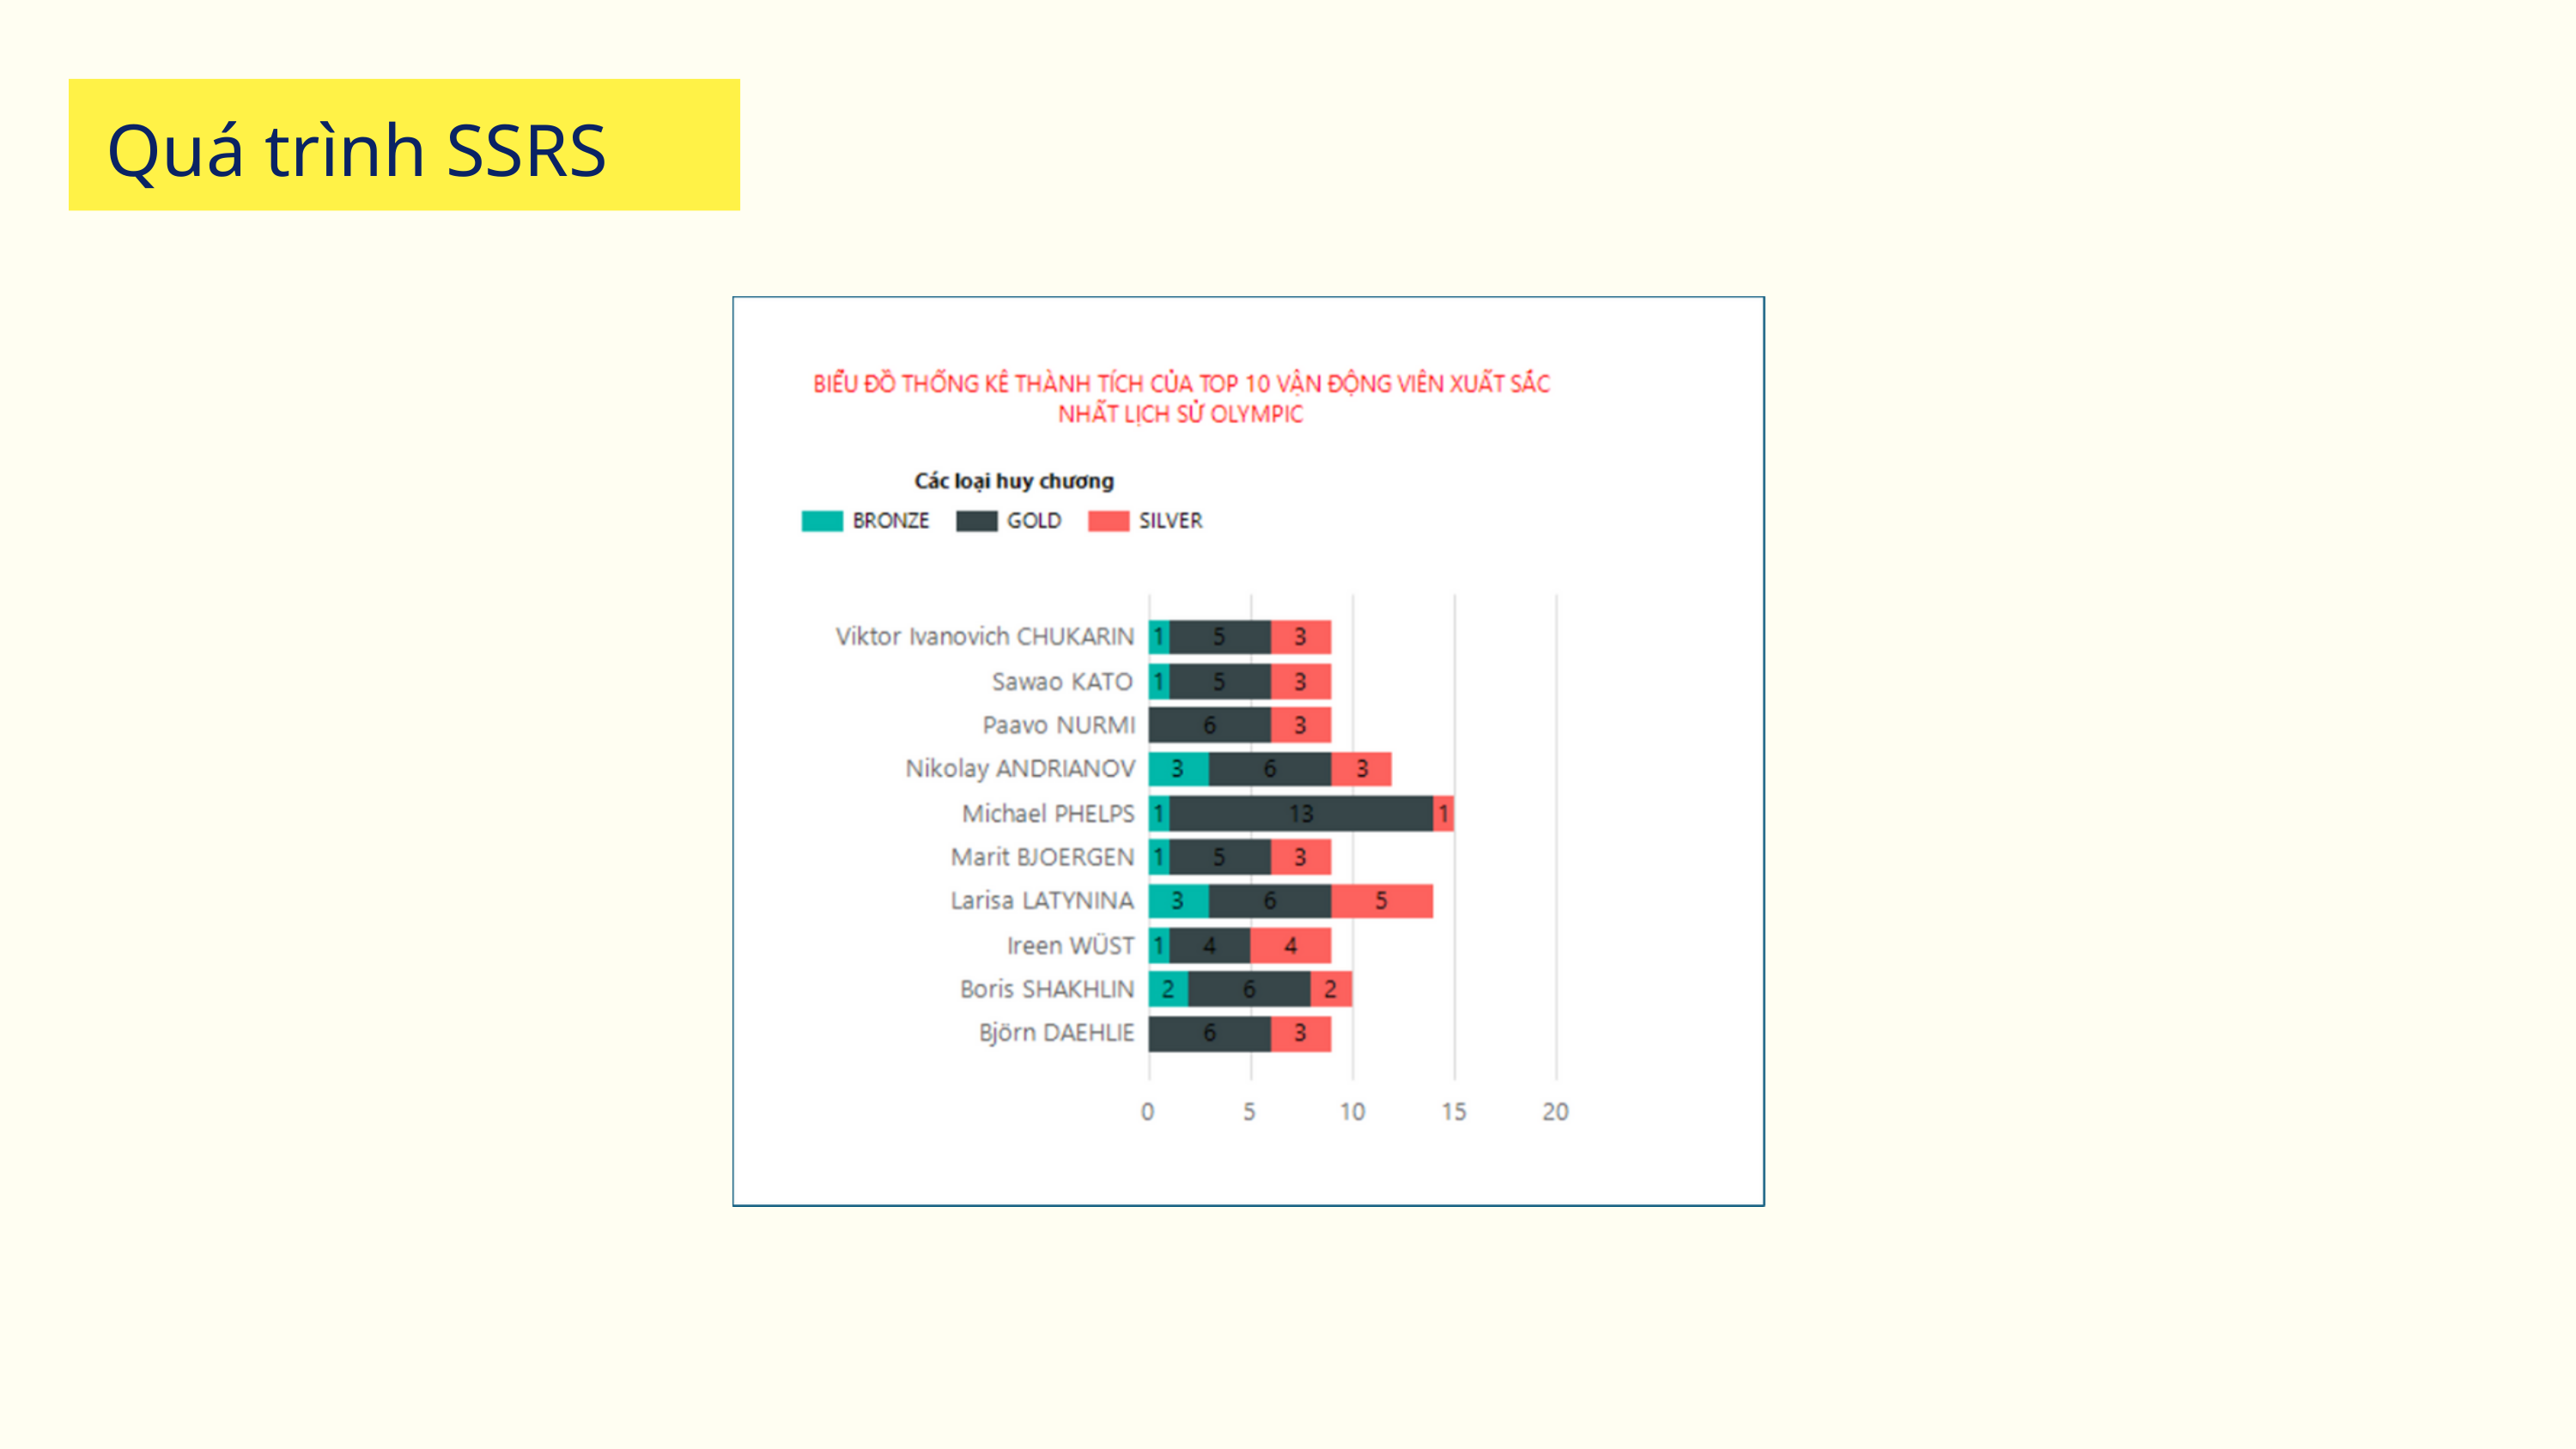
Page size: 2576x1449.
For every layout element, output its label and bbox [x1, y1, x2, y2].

text_box [68, 78, 1146, 211]
text_box [732, 296, 1766, 1207]
